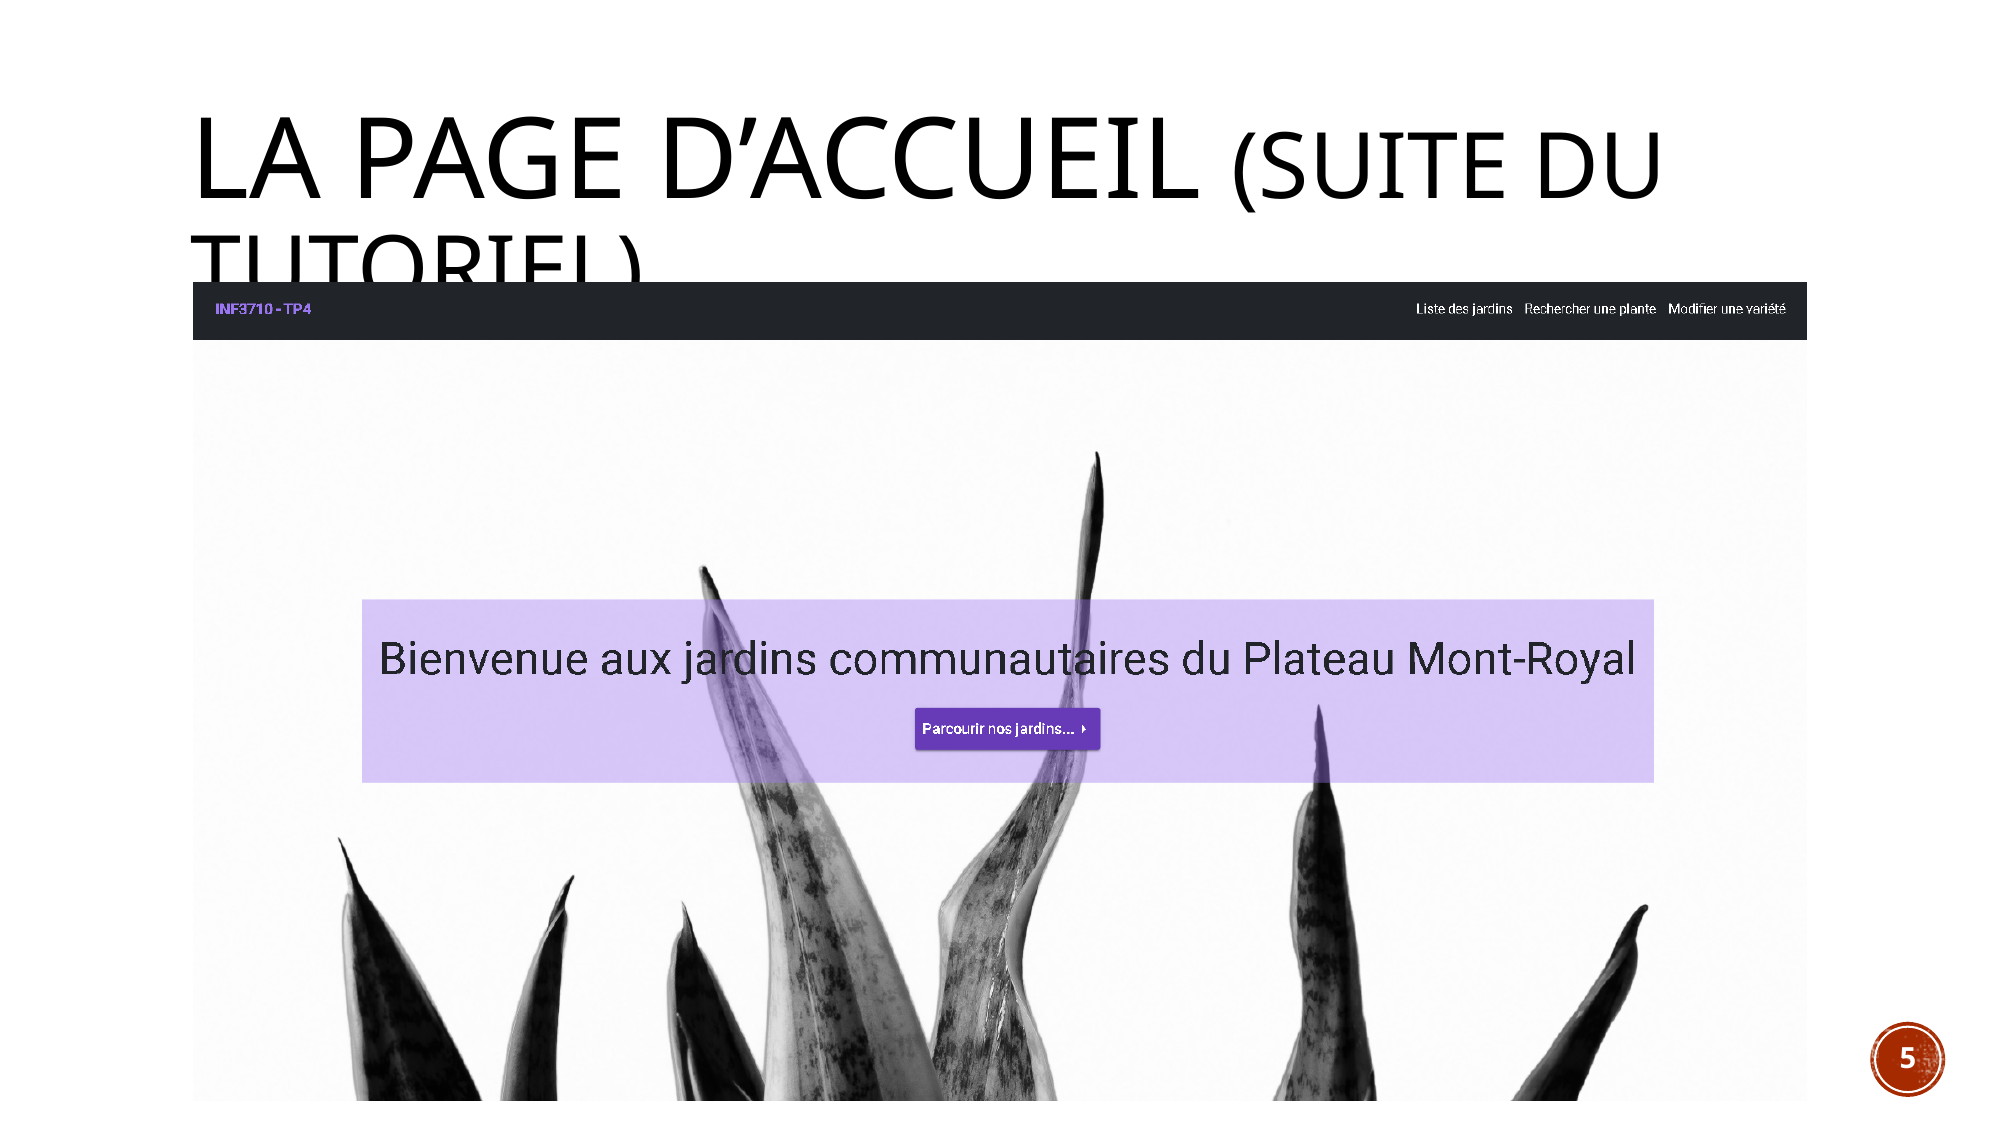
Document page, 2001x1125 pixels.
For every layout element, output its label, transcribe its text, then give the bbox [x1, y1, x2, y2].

title la page d’accueil (suite du tutoriel) [175, 79, 1826, 344]
slide_number 5 [1855, 1028, 1961, 1089]
picture [193, 282, 1807, 1101]
